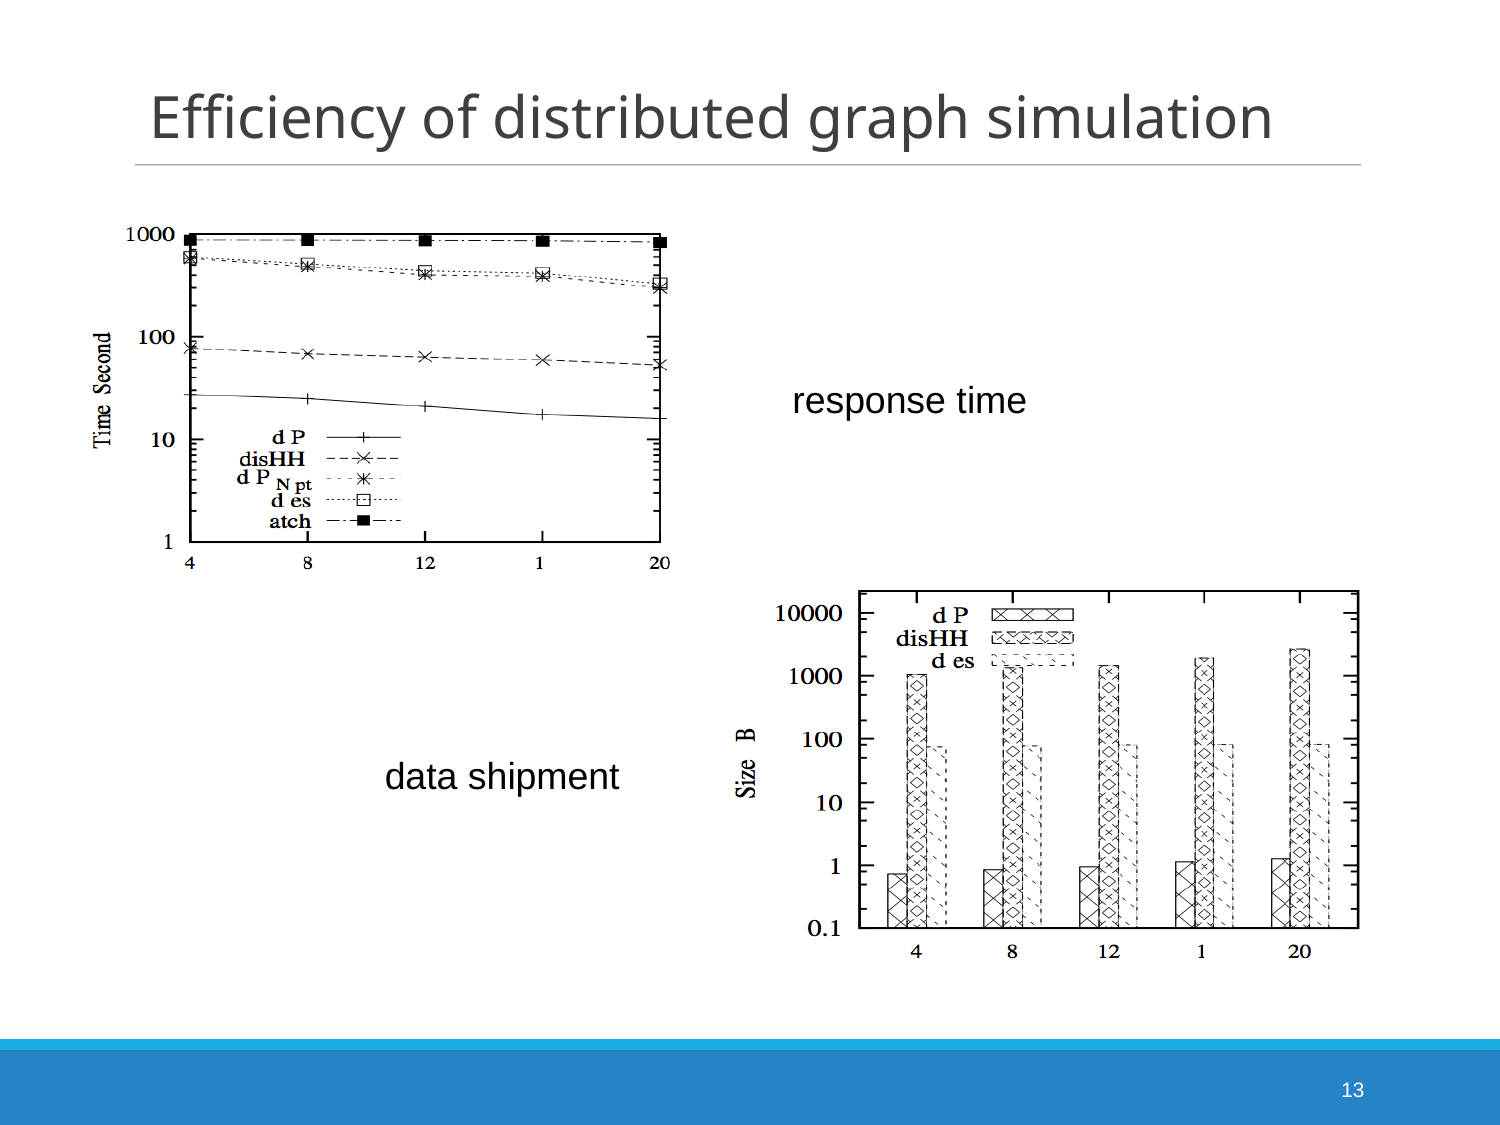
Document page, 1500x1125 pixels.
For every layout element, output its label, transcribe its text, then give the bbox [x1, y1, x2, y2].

text_box response time [777, 368, 1043, 429]
text_box data shipment [369, 745, 635, 805]
slide_number 13 [1217, 1059, 1380, 1120]
picture [75, 211, 678, 580]
picture [710, 576, 1368, 967]
title Efficiency of distributed graph simulation [134, 49, 1373, 158]
